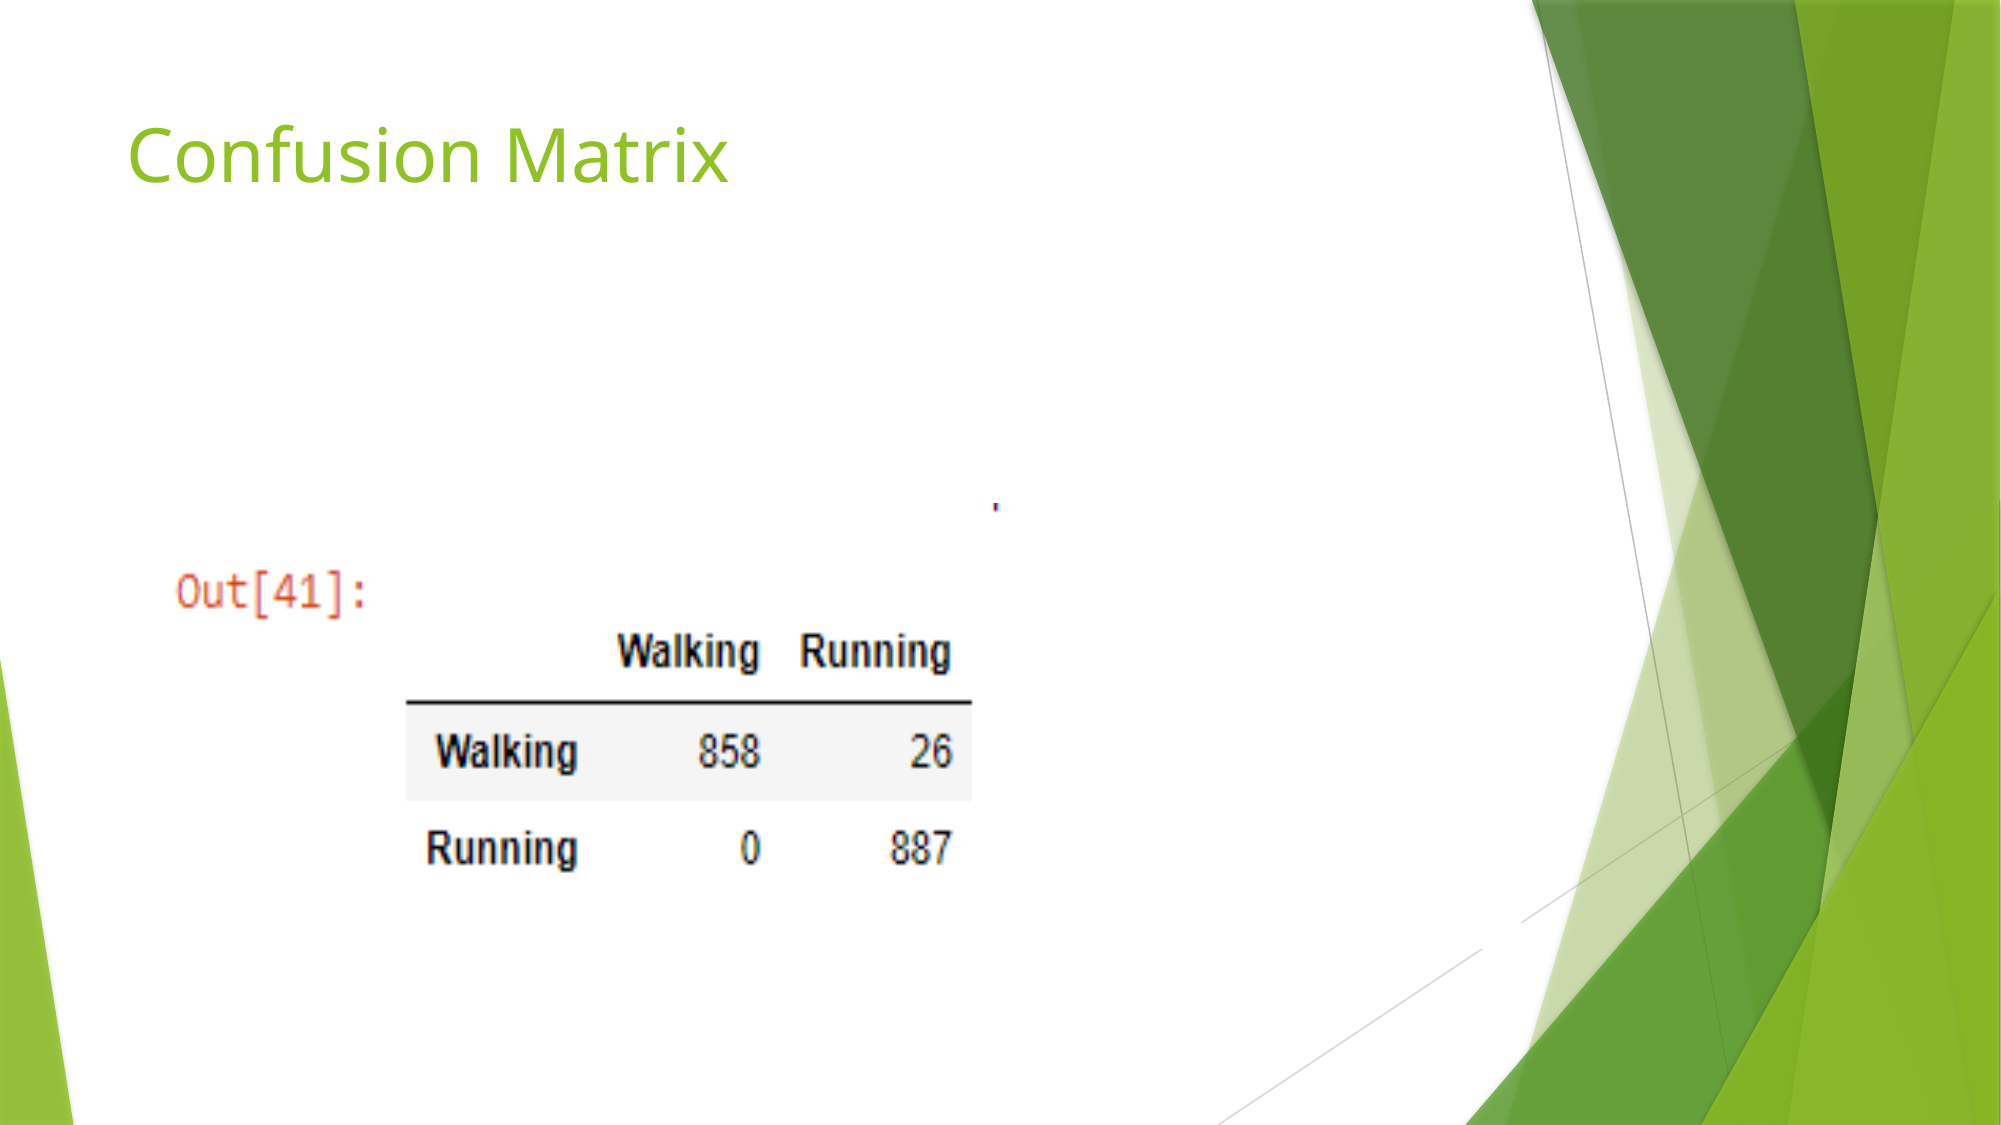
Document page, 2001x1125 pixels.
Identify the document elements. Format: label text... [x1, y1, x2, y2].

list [55, 502, 1522, 949]
title Confusion Matrix [111, 99, 1522, 317]
